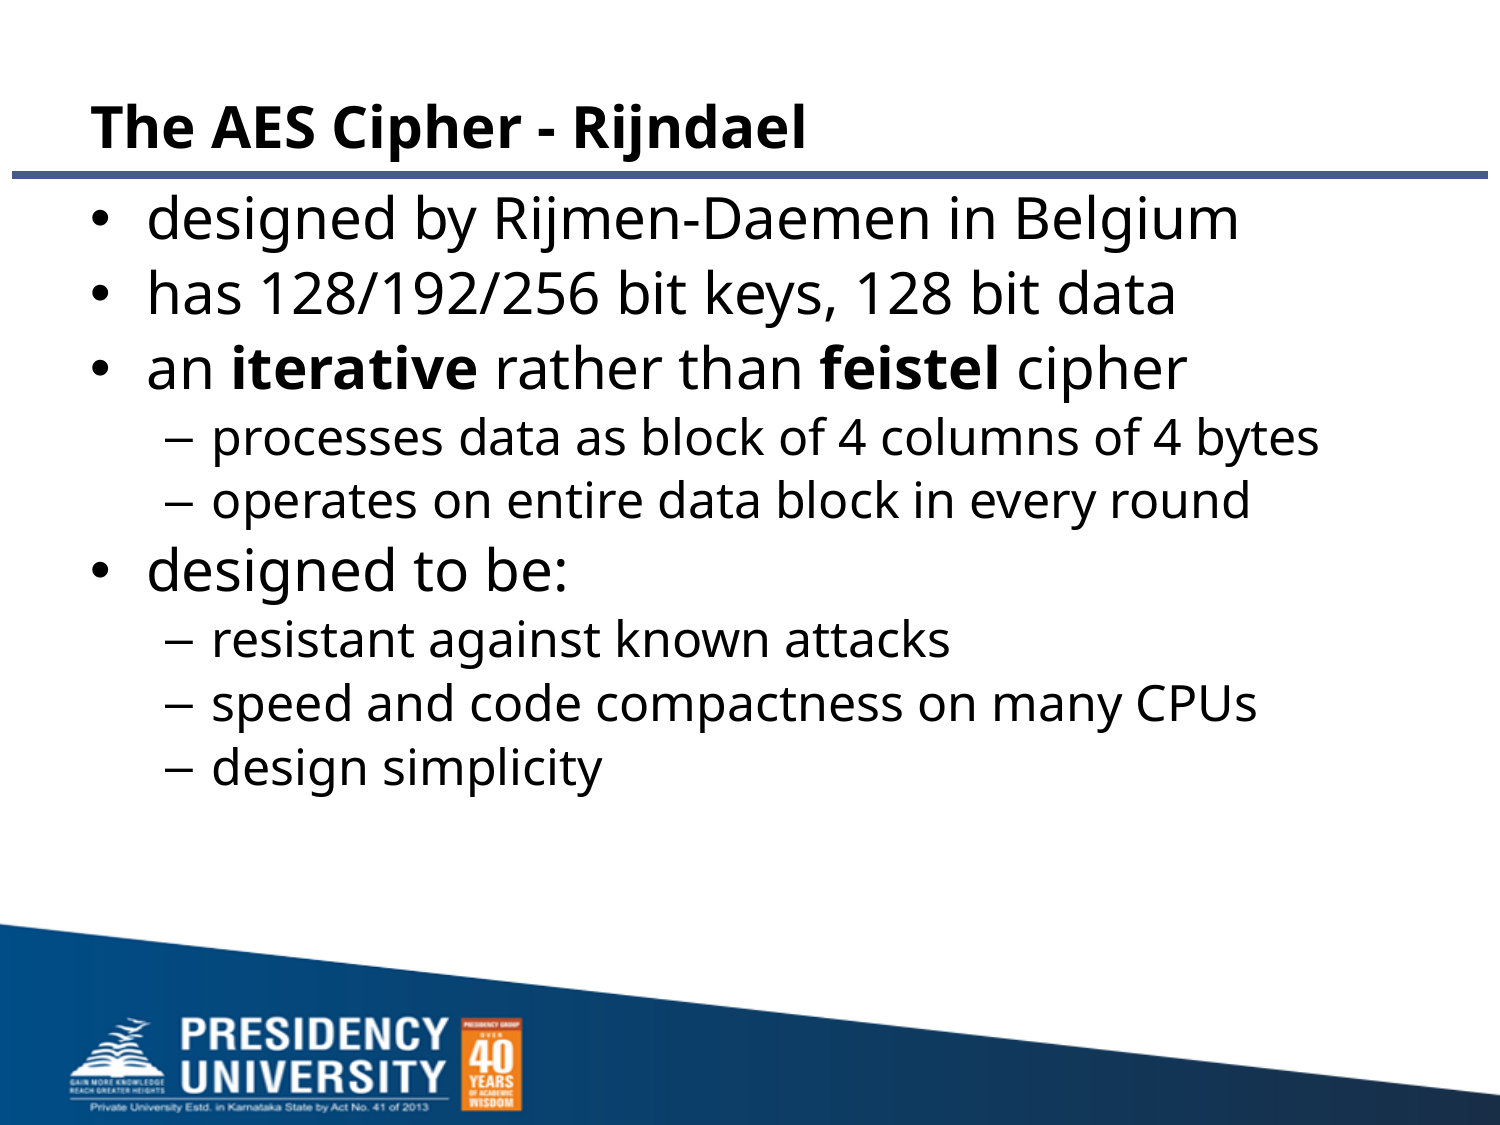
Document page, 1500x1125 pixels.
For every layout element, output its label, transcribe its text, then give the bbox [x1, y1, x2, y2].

title The AES Cipher - Rijndael [75, 50, 1425, 168]
list designed by Rijmen-Daemen in Belgium has 128/192/256 bit keys, 128 bit data an iterative rather than feistel cipher processes data as block of 4 columns of 4 bytes operates on entire data block in every round designed to be: resistant against known attacks speed and code compactness on many CPUs design simplicity [75, 182, 1425, 950]
picture [0, 921, 1500, 1125]
